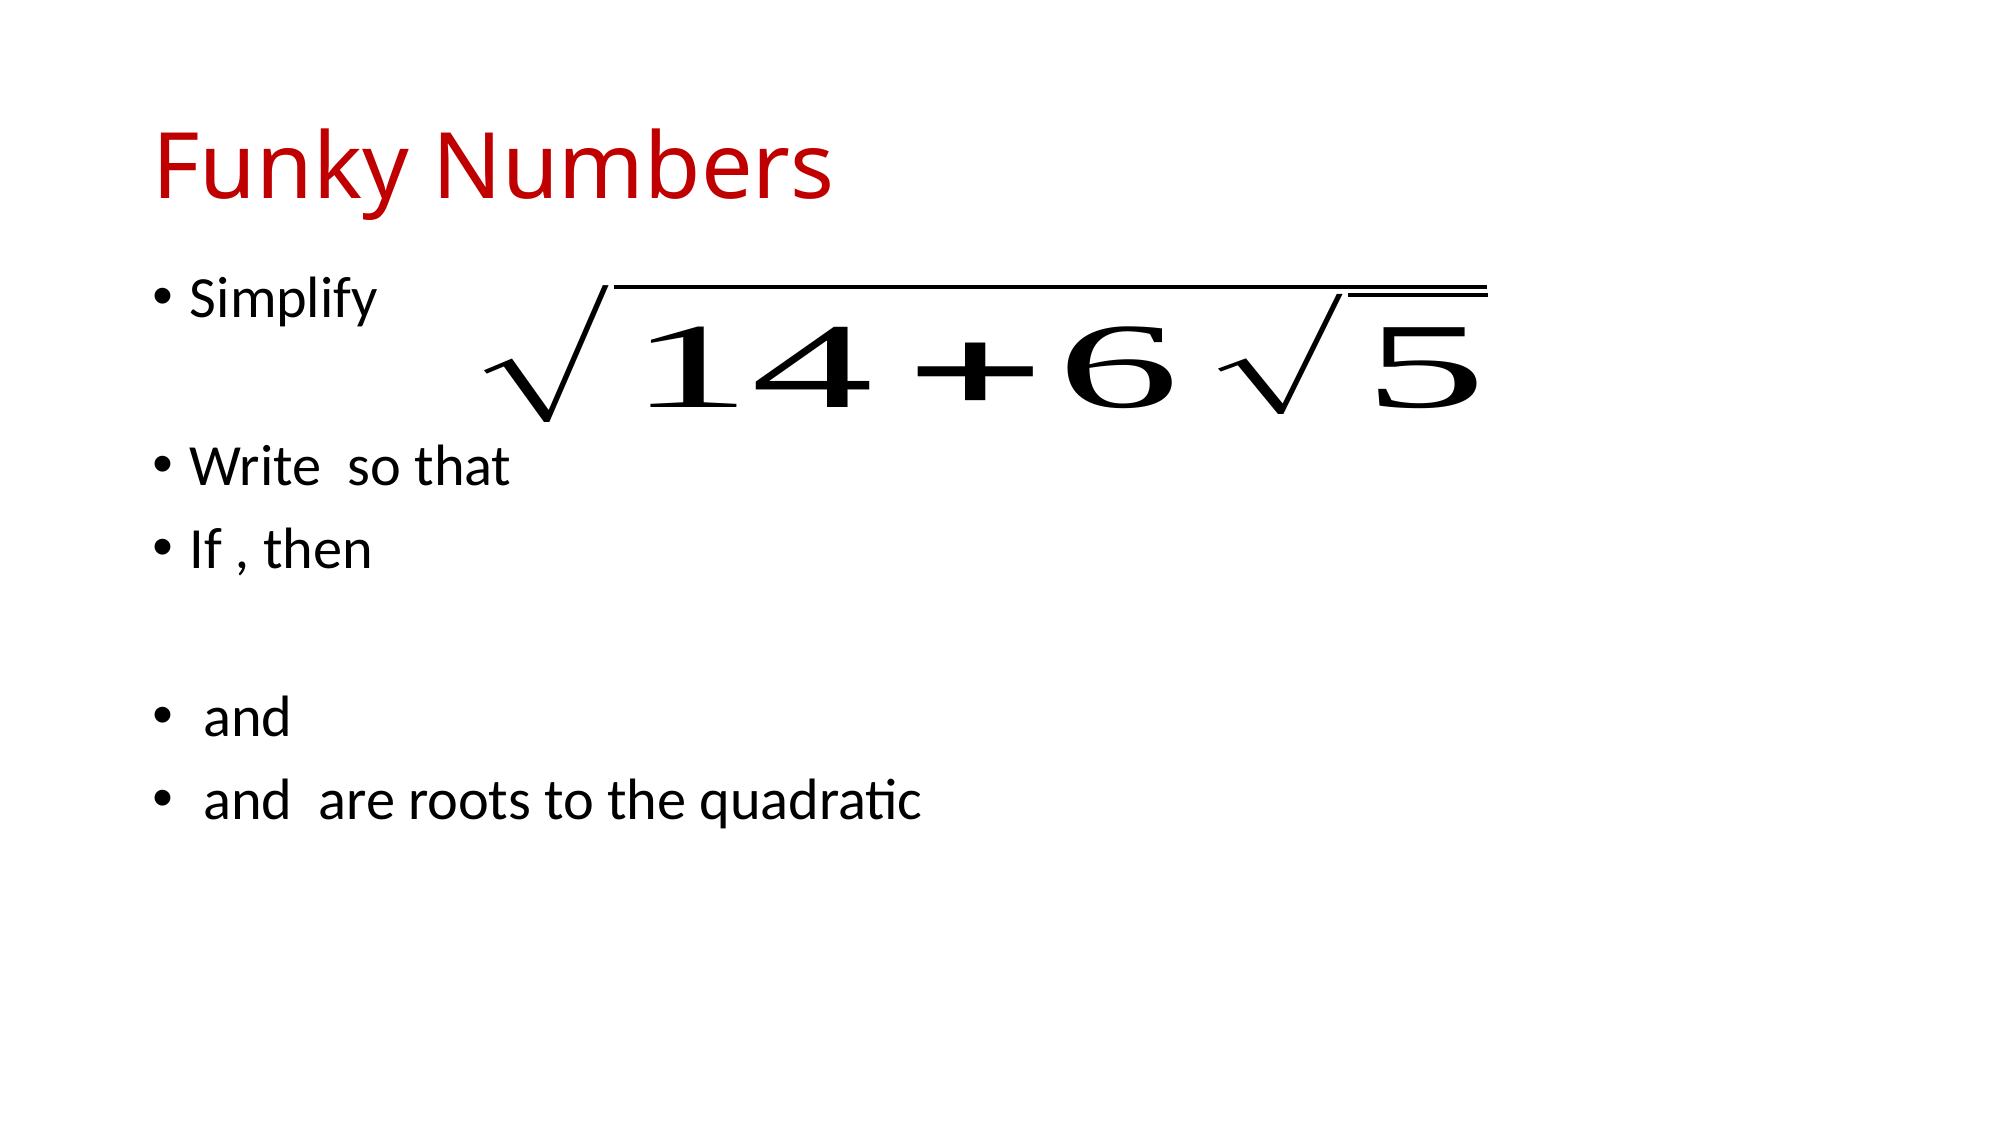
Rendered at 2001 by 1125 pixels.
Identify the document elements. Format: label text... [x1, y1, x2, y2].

title Funky Numbers [137, 59, 1906, 278]
